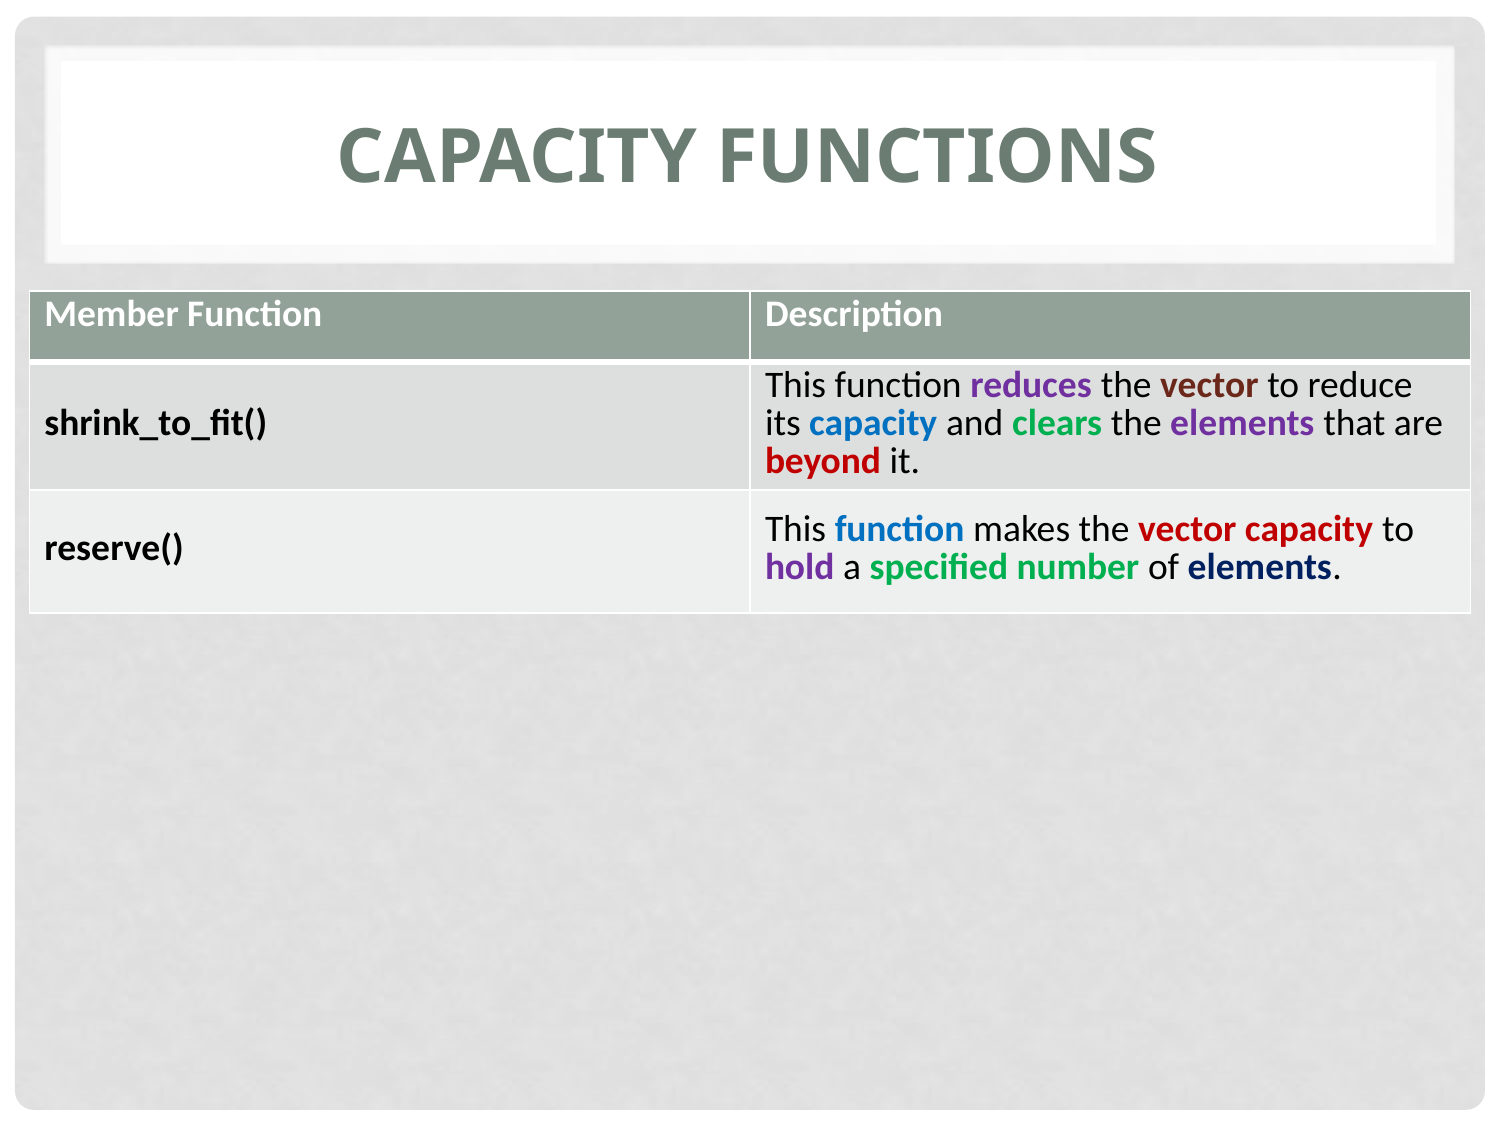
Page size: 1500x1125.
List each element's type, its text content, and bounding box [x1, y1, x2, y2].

table_cell shrink_to_fit() [30, 365, 749, 489]
table_header Description [751, 292, 1470, 359]
table_cell reserve() [30, 491, 749, 612]
title capacity functions [69, 66, 1425, 238]
table_header Member Function [30, 292, 749, 359]
table_cell This function reduces the vector to reduce its capacity and clears the elements that are beyond it. [751, 365, 1470, 489]
table_cell This function makes the vector capacity to hold a specified number of elements. [751, 491, 1470, 612]
